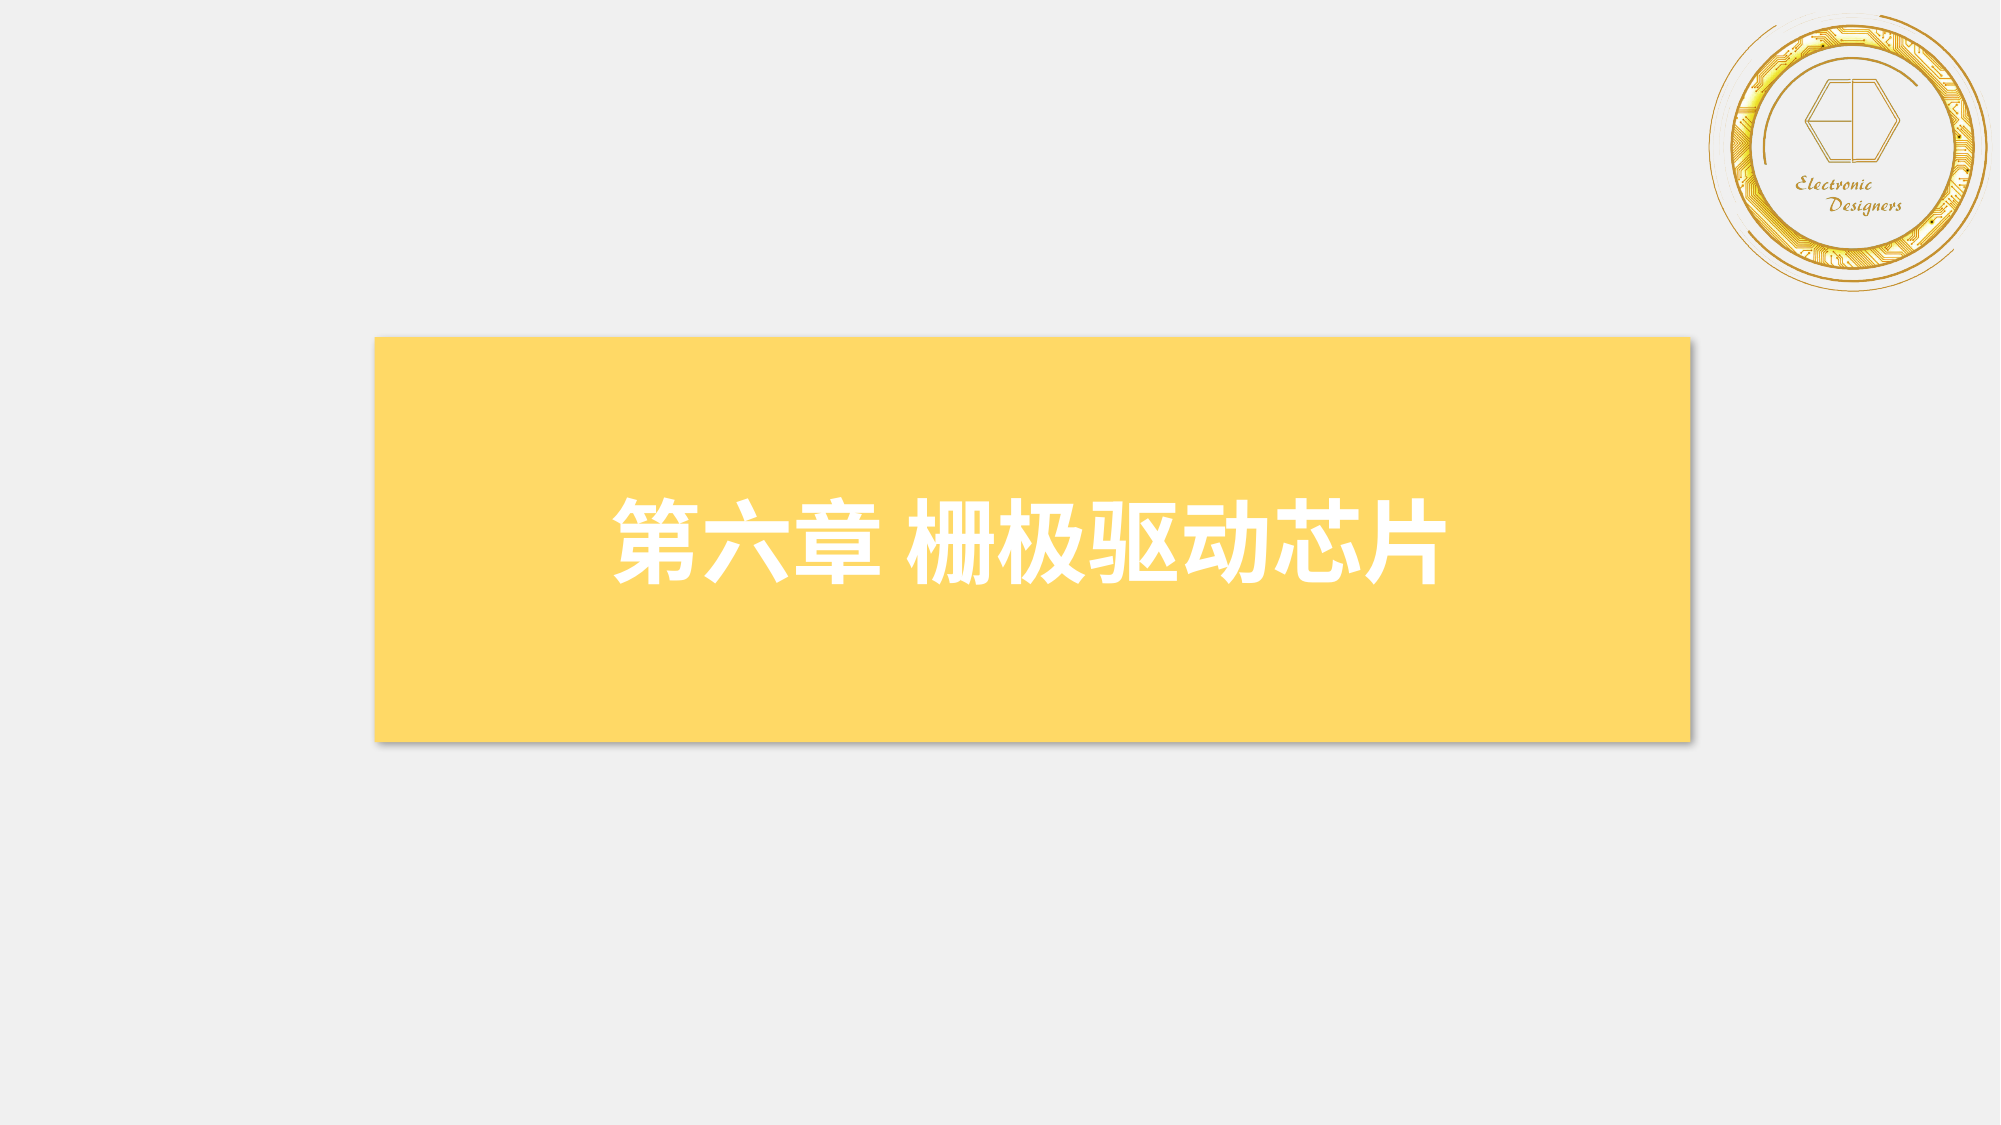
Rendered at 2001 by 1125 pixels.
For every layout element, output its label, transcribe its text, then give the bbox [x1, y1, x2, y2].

picture [1705, 0, 2000, 295]
text_box 第六章 栅极驱动芯片 [374, 336, 1691, 743]
